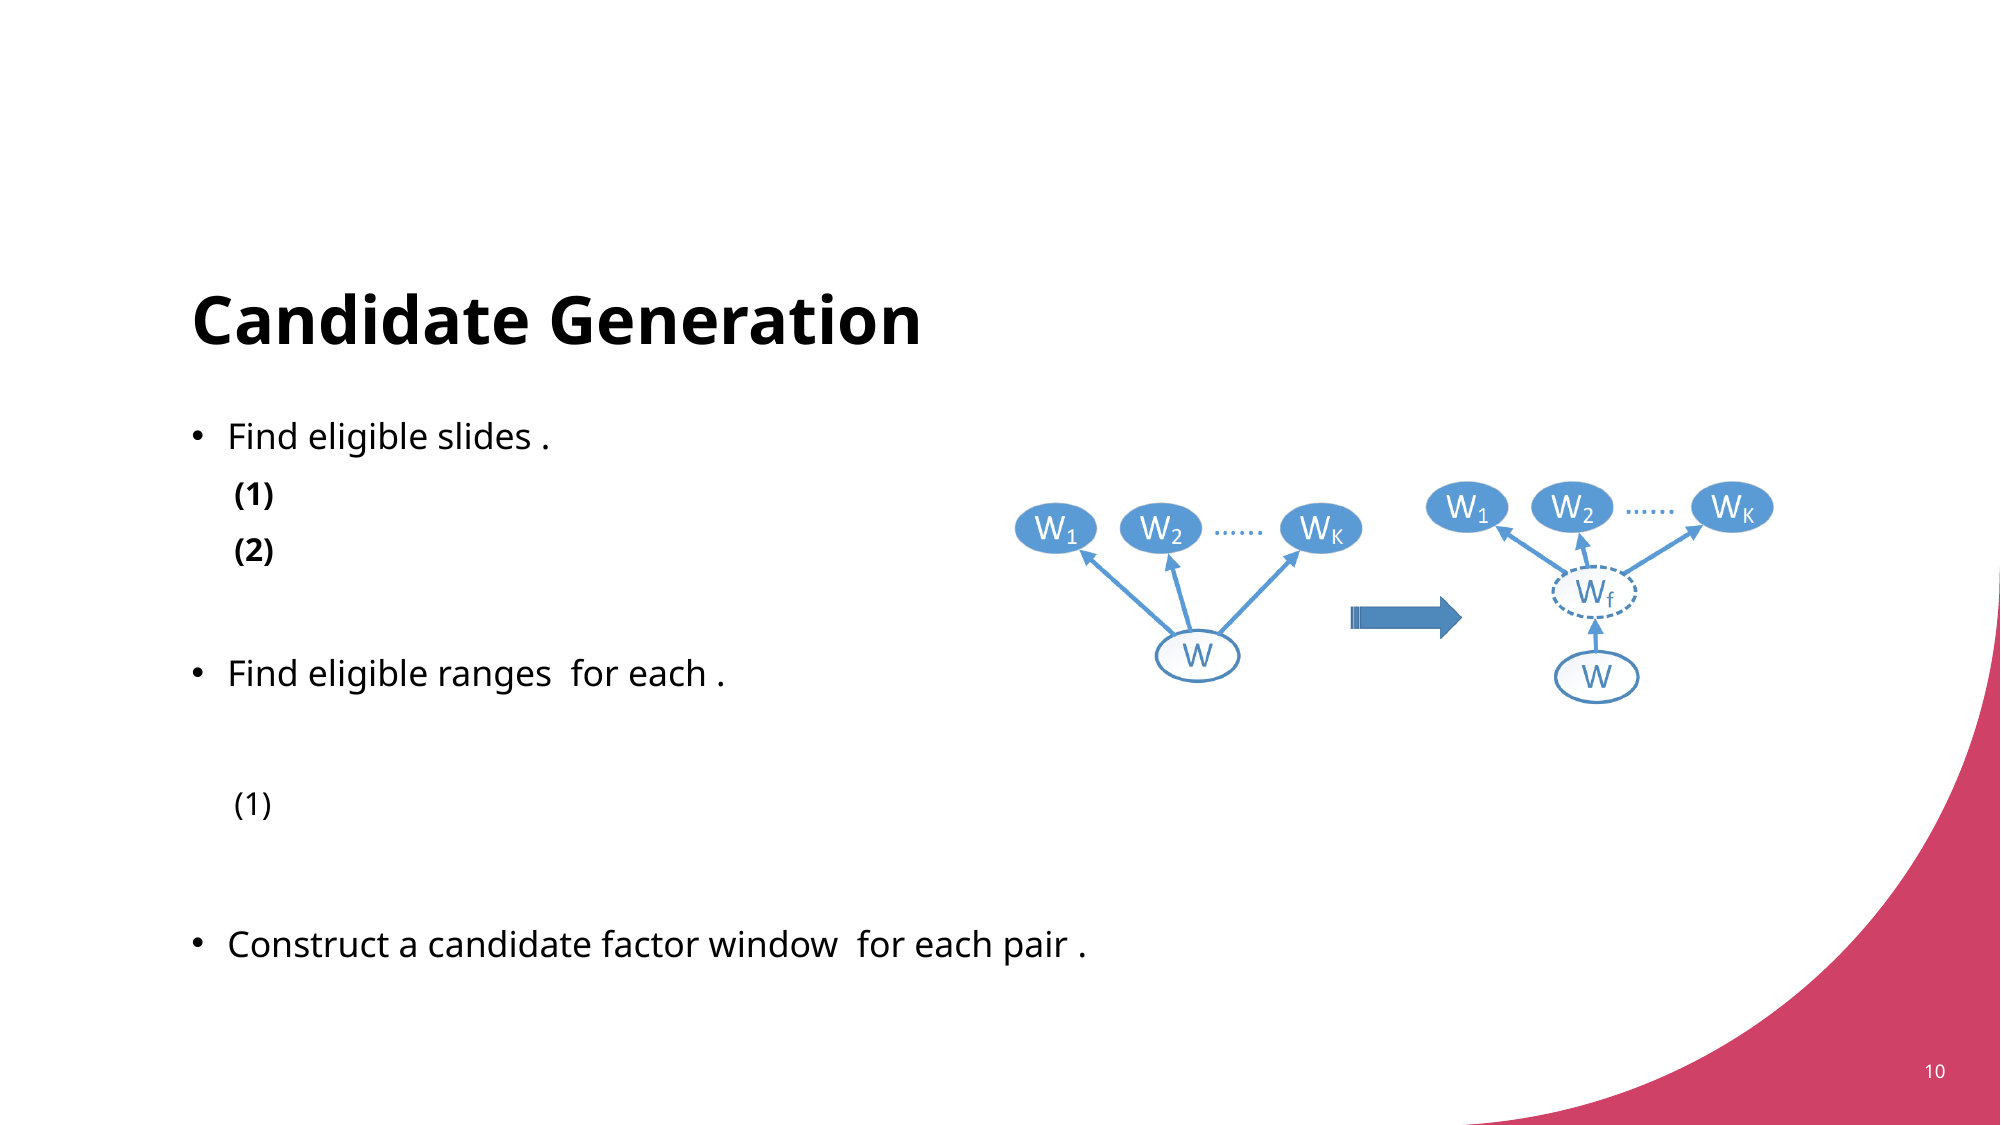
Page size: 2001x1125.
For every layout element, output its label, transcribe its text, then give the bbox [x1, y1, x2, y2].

title Candidate Generation [176, 118, 1809, 366]
slide_number 10 [1893, 1042, 1961, 1103]
picture [999, 478, 1786, 707]
